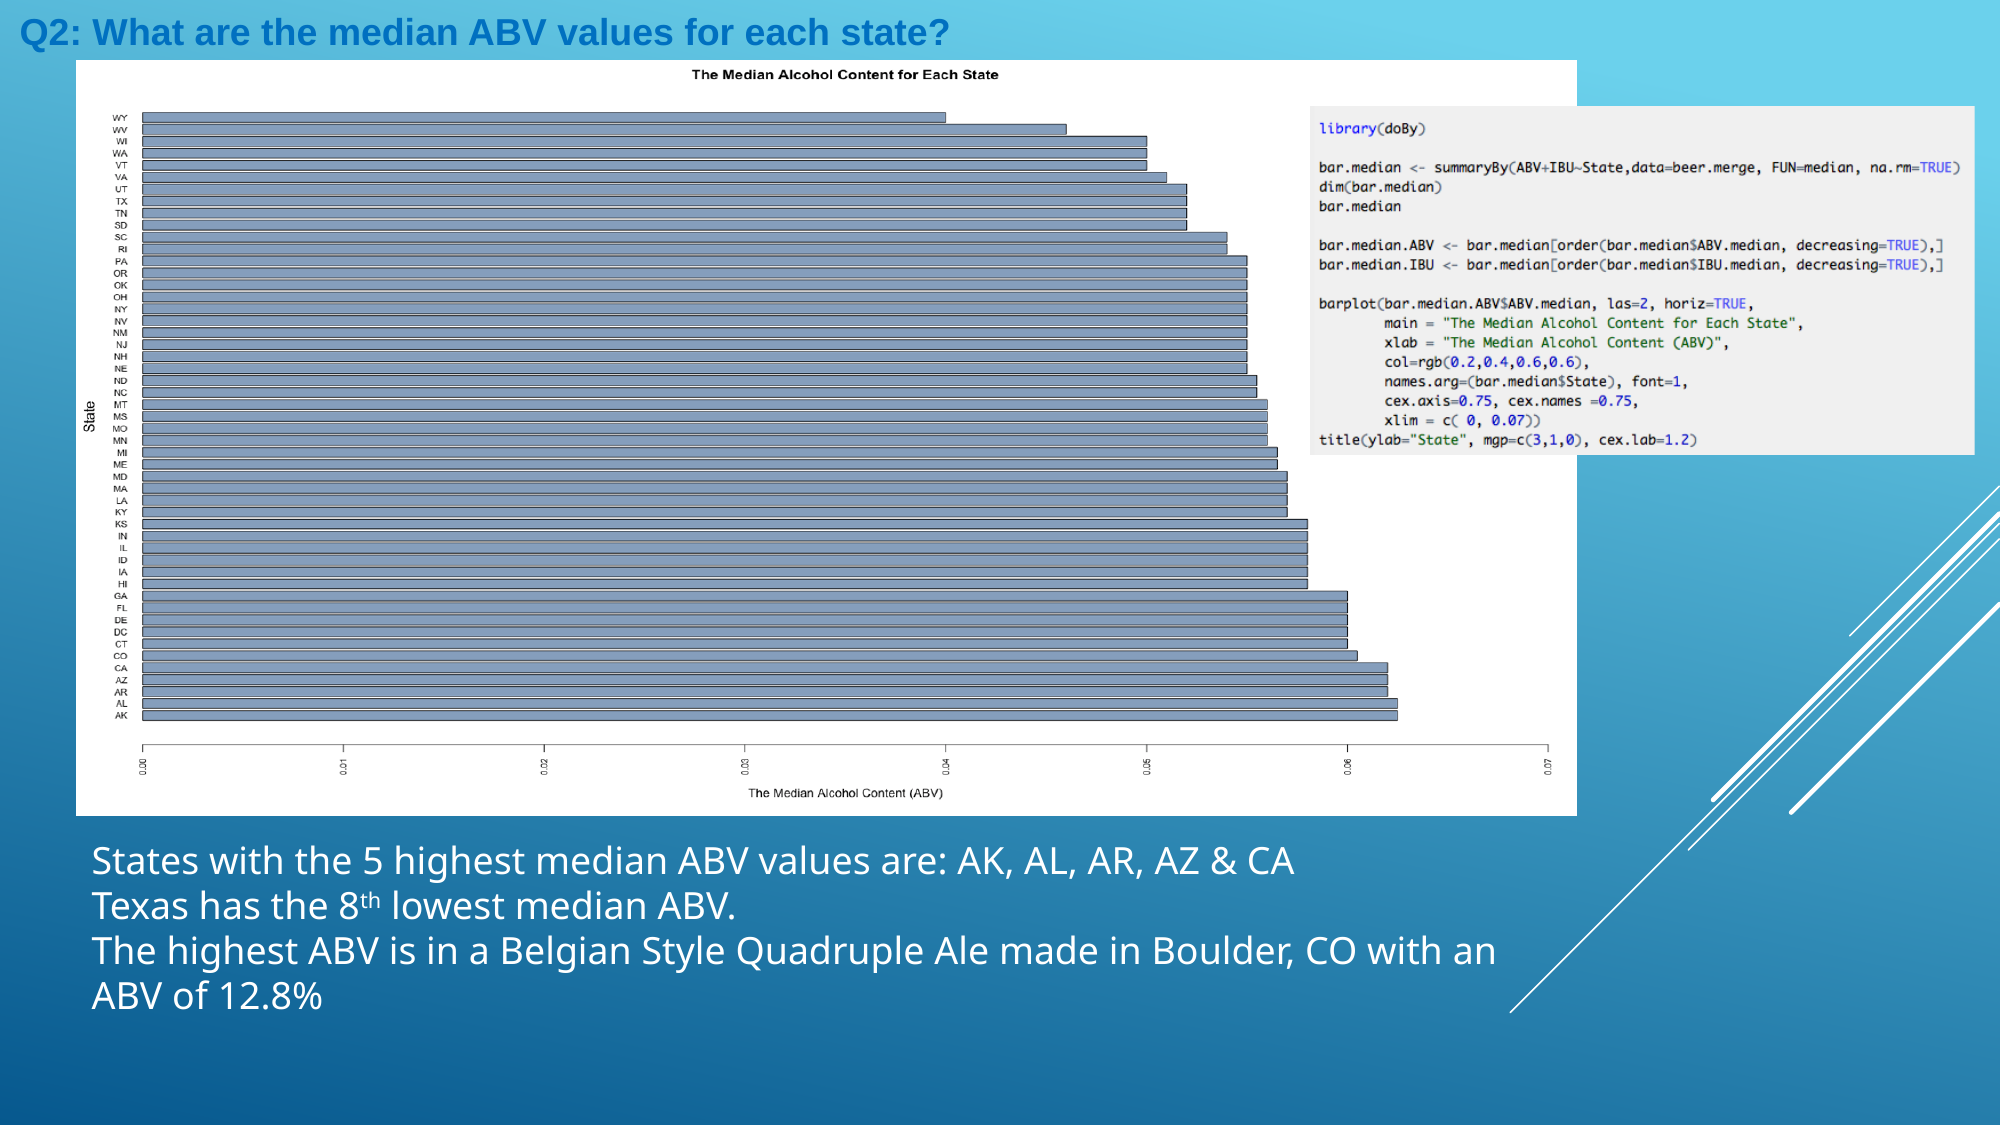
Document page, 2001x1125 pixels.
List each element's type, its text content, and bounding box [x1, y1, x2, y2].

picture [76, 60, 1975, 817]
text_box Q2: What are the median ABV values for each state? [4, 0, 967, 61]
text_box States with the 5 highest median ABV values are: AK, AL, AR, AZ & CA Texas has the 8th lowest median ABV. The highest ABV is in a Belgian Style Quadruple Ale made in Boulder, CO with an ABV of 12.8% [76, 829, 1561, 1070]
